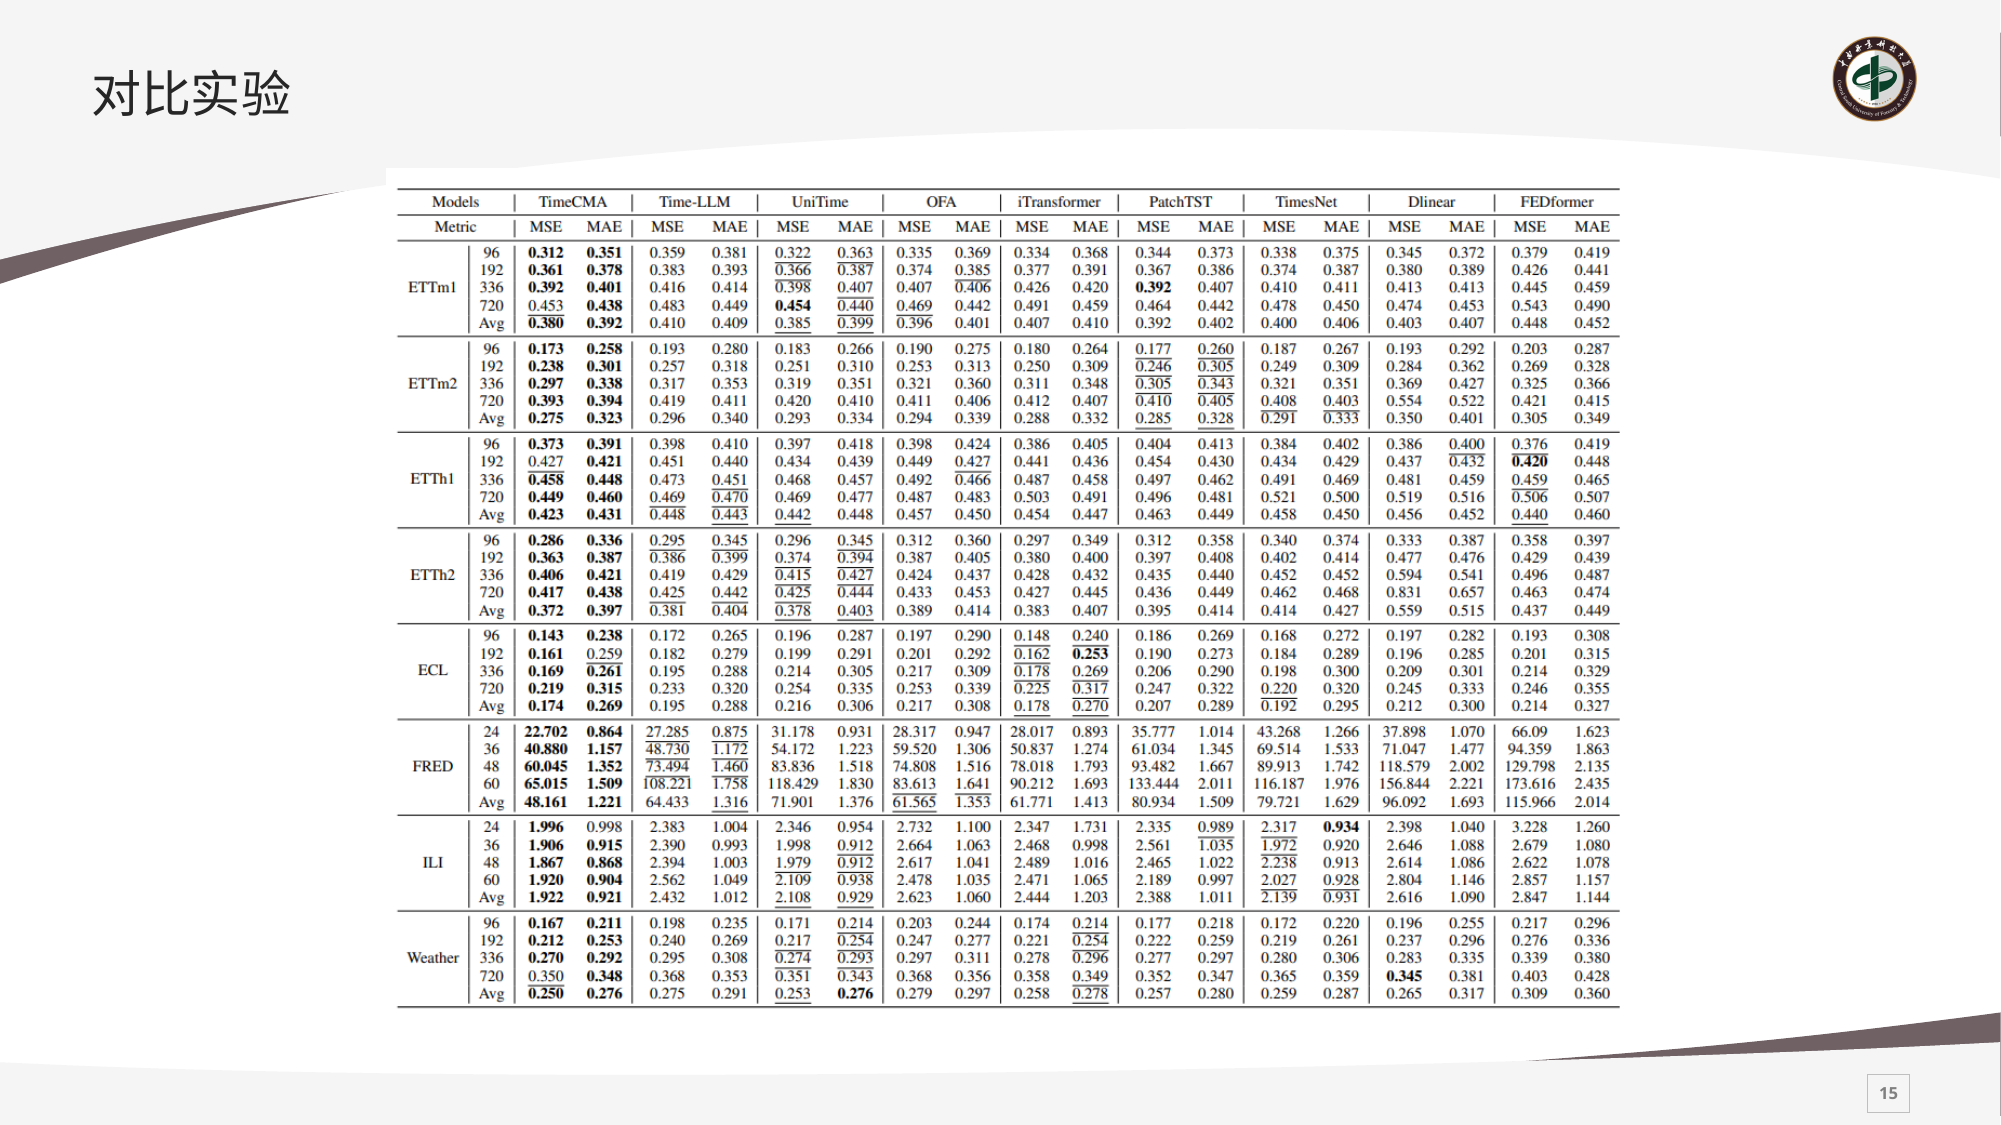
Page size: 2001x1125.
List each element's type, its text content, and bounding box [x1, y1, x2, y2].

picture [1831, 35, 1918, 123]
picture [386, 168, 1650, 1018]
title 对比实验 [79, 57, 1880, 146]
